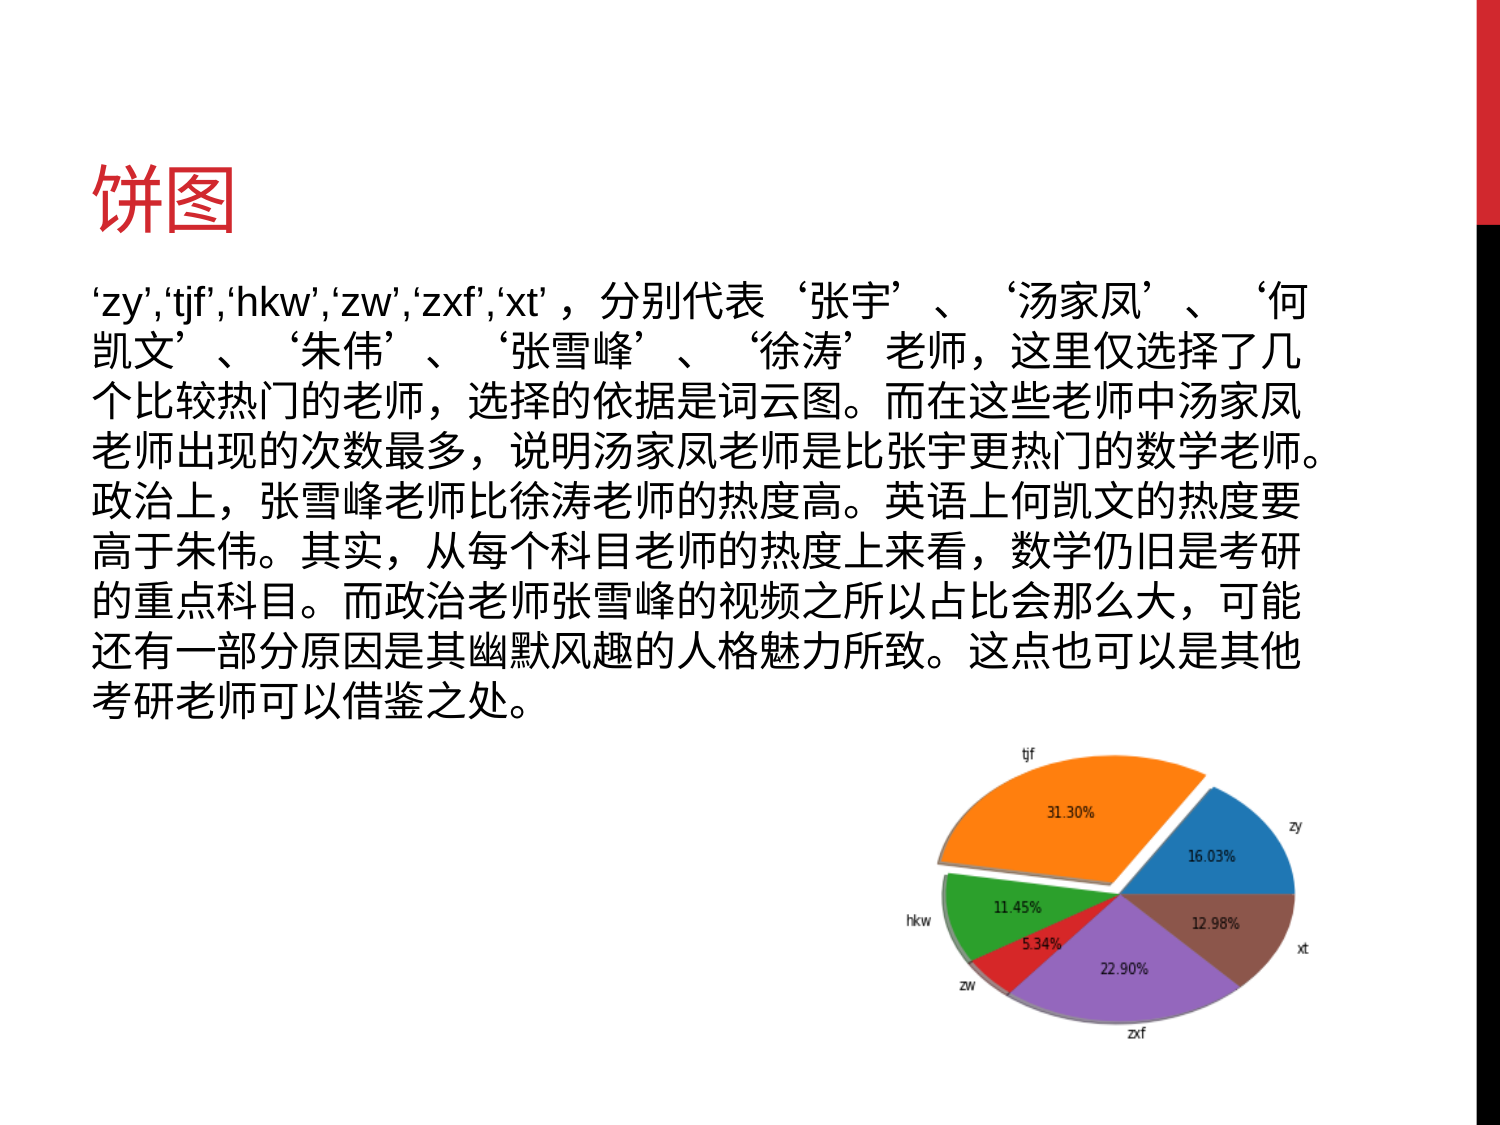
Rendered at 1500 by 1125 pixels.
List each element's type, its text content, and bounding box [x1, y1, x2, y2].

picture [832, 684, 1396, 1107]
list ‘zy’,‘tjf’,‘hkw’,‘zw’,‘zxf’,‘xt’，分别代表‘张宇’、‘汤家凤’、‘何凯文’、‘朱伟’、‘张雪峰’、‘徐涛’老师，这里仅选择了几个比较热门的老师，选择的依据是词云图。而在这些老师中汤家凤老师出现的次数最多，说明汤家凤老师是比张宇更热门的数学老师。政治上，张雪峰老师比徐涛老师的热度高。英语上何凯文的热度要高于朱伟。其实，从每个科目老师的热度上来看，数学仍旧是考研的重点科目。而政治老师张雪峰的视频之所以占比会那么大，可能还有一部分原因是其幽默风趣的人格魅力所致。这点也可以是其他考研老师可以借鉴之处。 [76, 267, 1327, 985]
title 饼图 [75, 25, 1025, 250]
